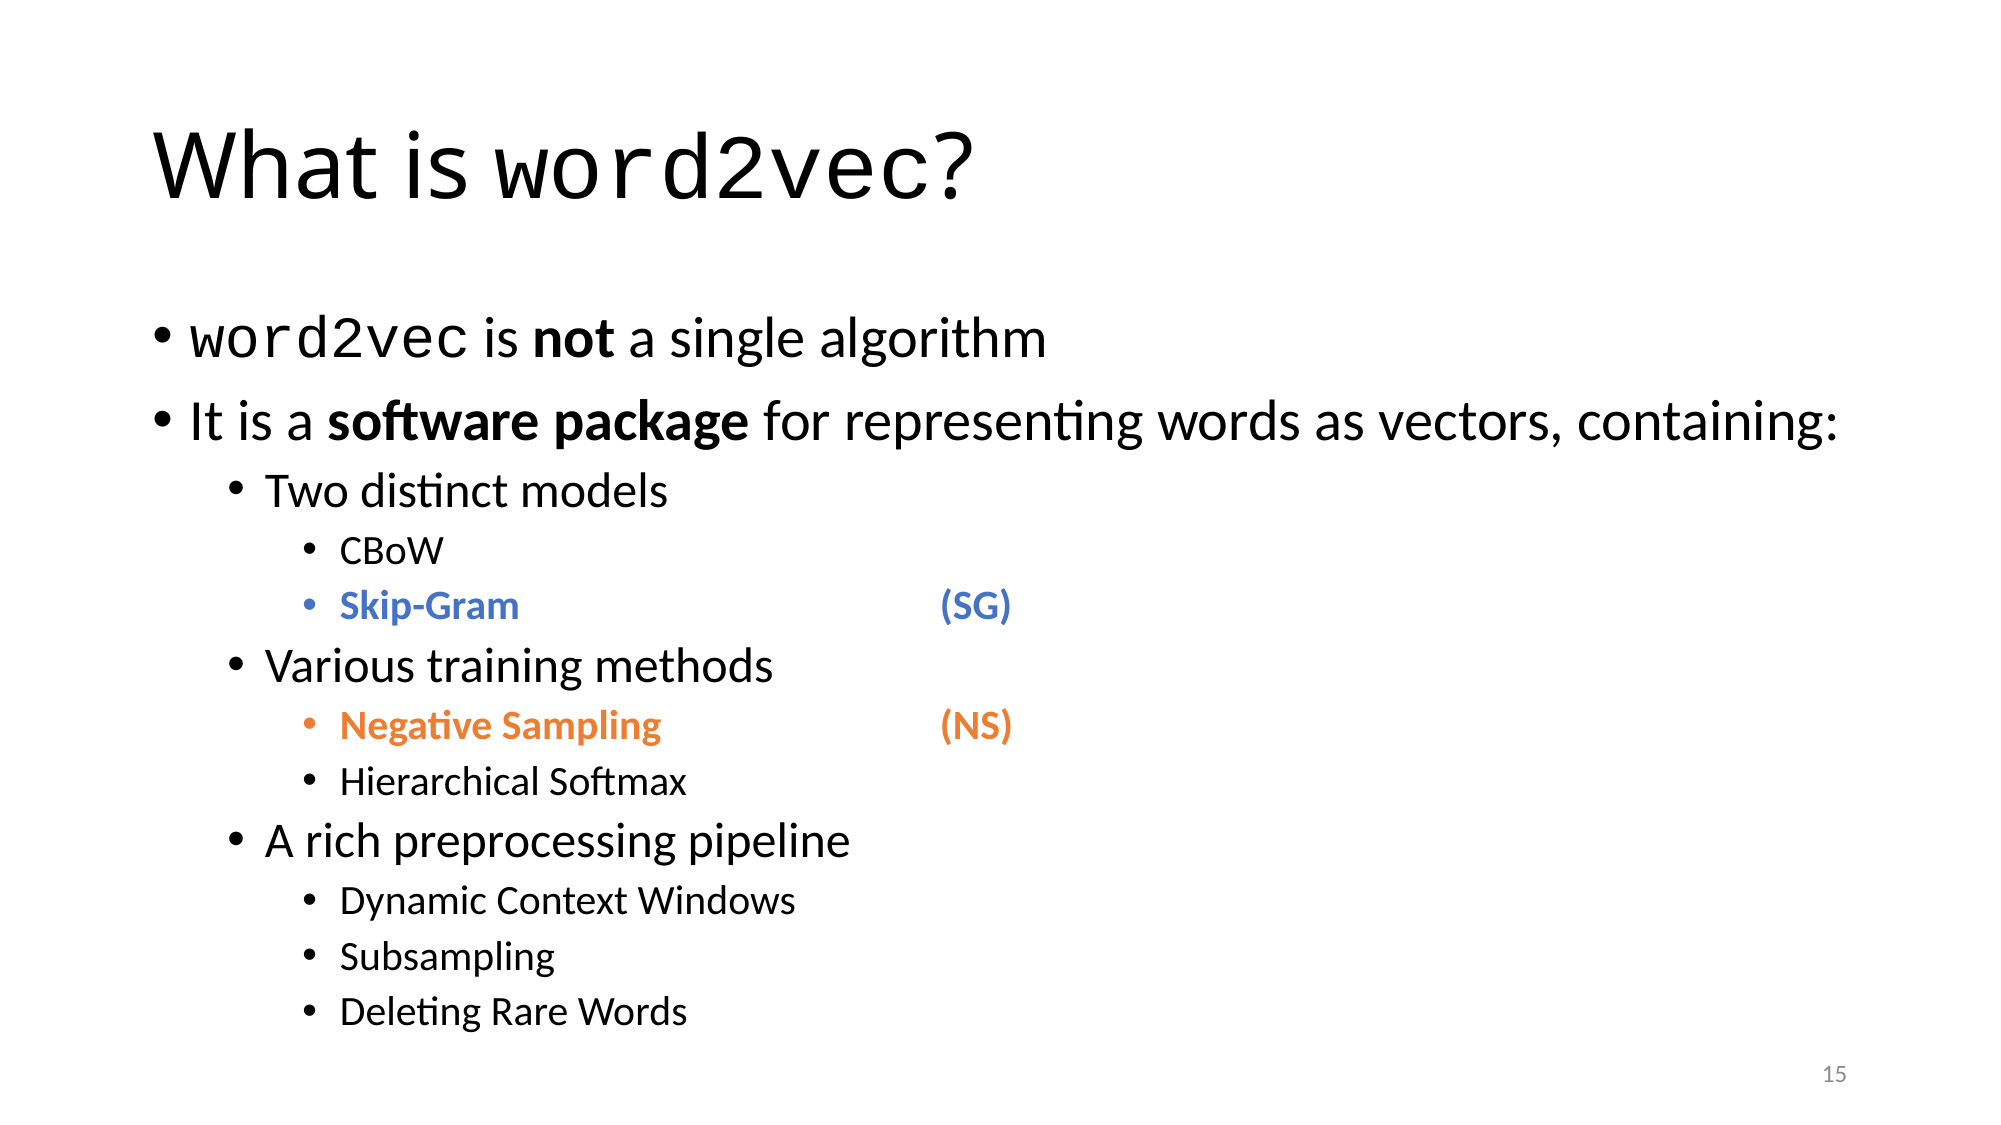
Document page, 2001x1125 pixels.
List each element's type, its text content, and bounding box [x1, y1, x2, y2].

list word2vec is not a single algorithm It is a software package for representing words as vectors, containing: Two distinct models CBoW Skip-Gram (SG) Various training methods Negative Sampling (NS) Hierarchical Softmax A rich preprocessing pipeline Dynamic Context Windows Subsampling Deleting Rare Words [137, 299, 1863, 1125]
title What is word2vec? [137, 59, 1863, 278]
slide_number 15 [1412, 1042, 1863, 1103]
